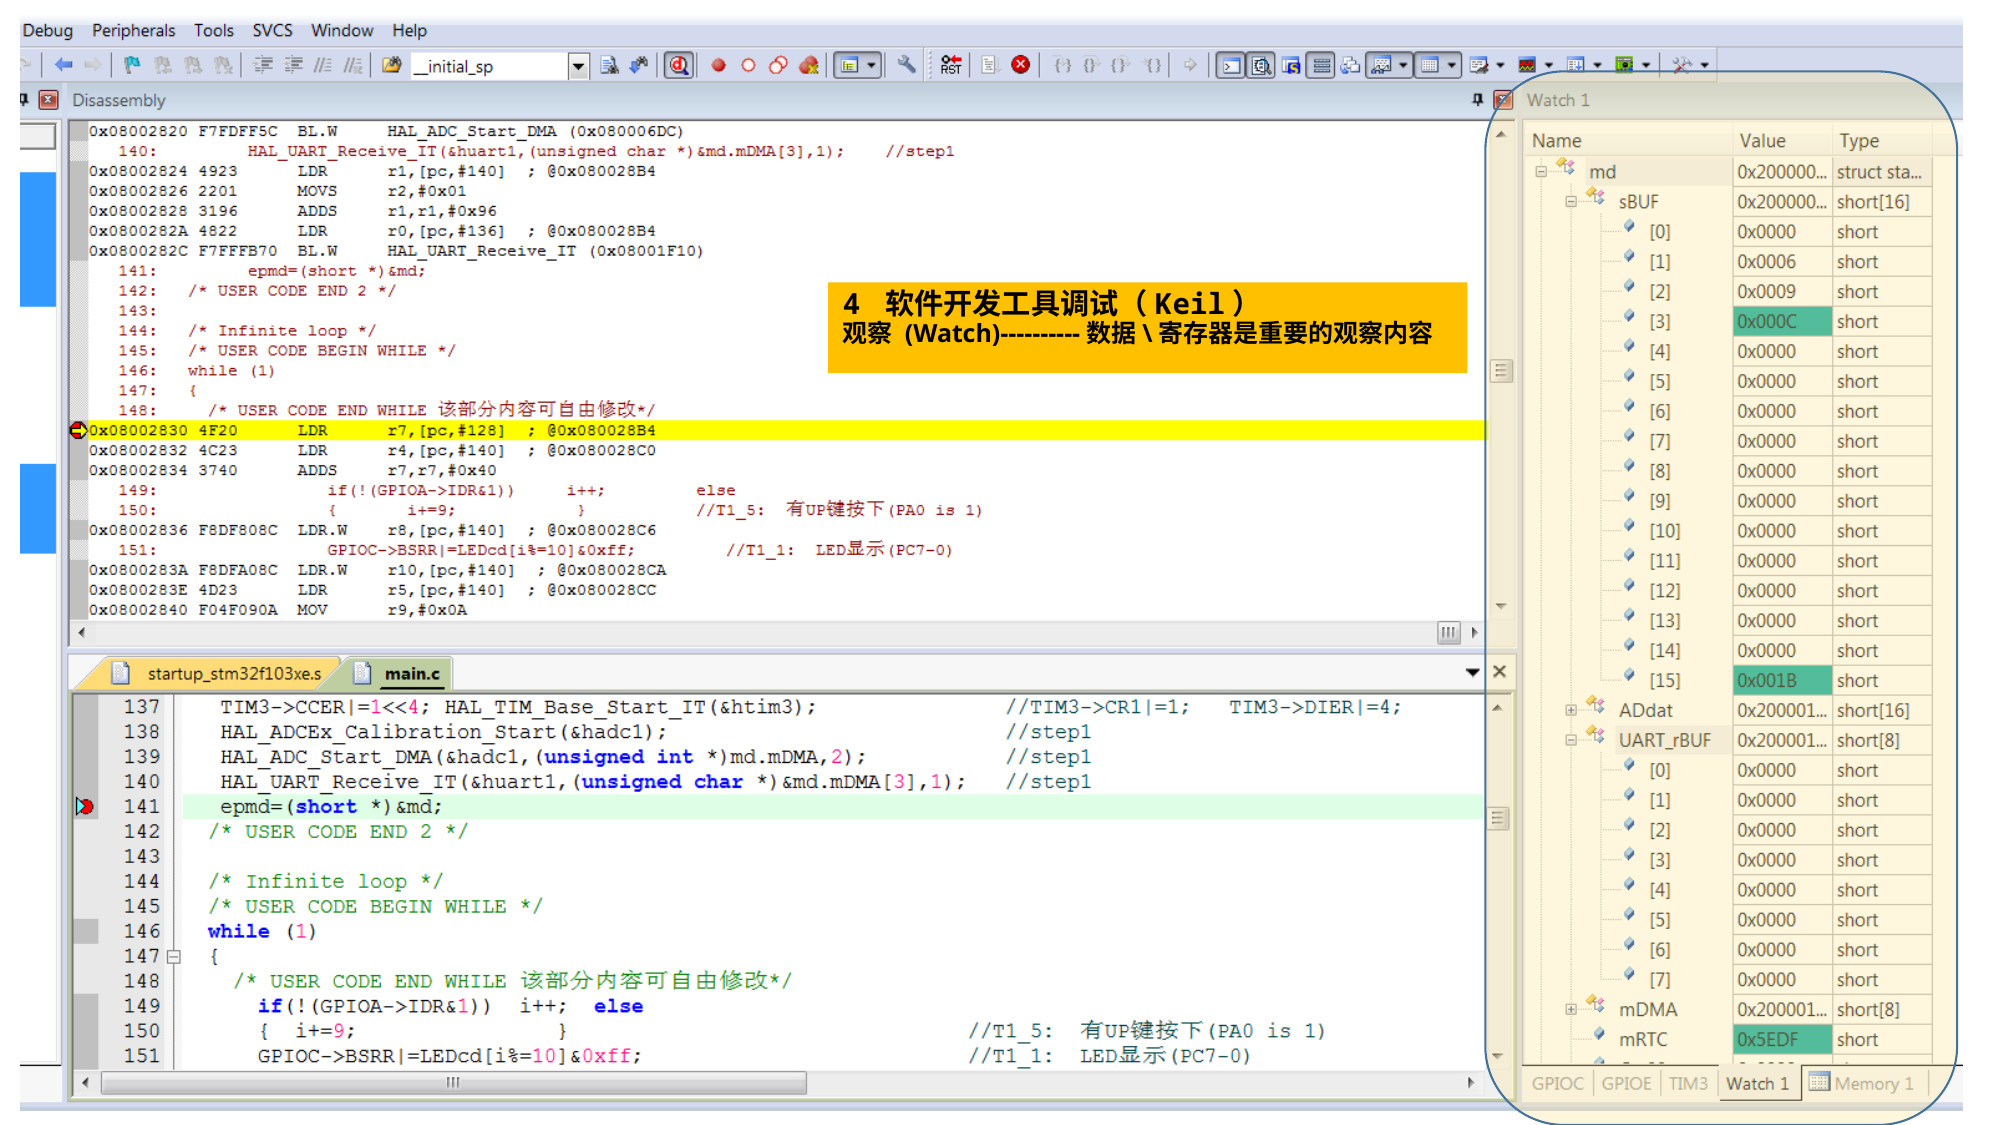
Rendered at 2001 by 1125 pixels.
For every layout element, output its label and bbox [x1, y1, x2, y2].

picture [20, 14, 1963, 1111]
text_box [1517, 1111, 1925, 1125]
